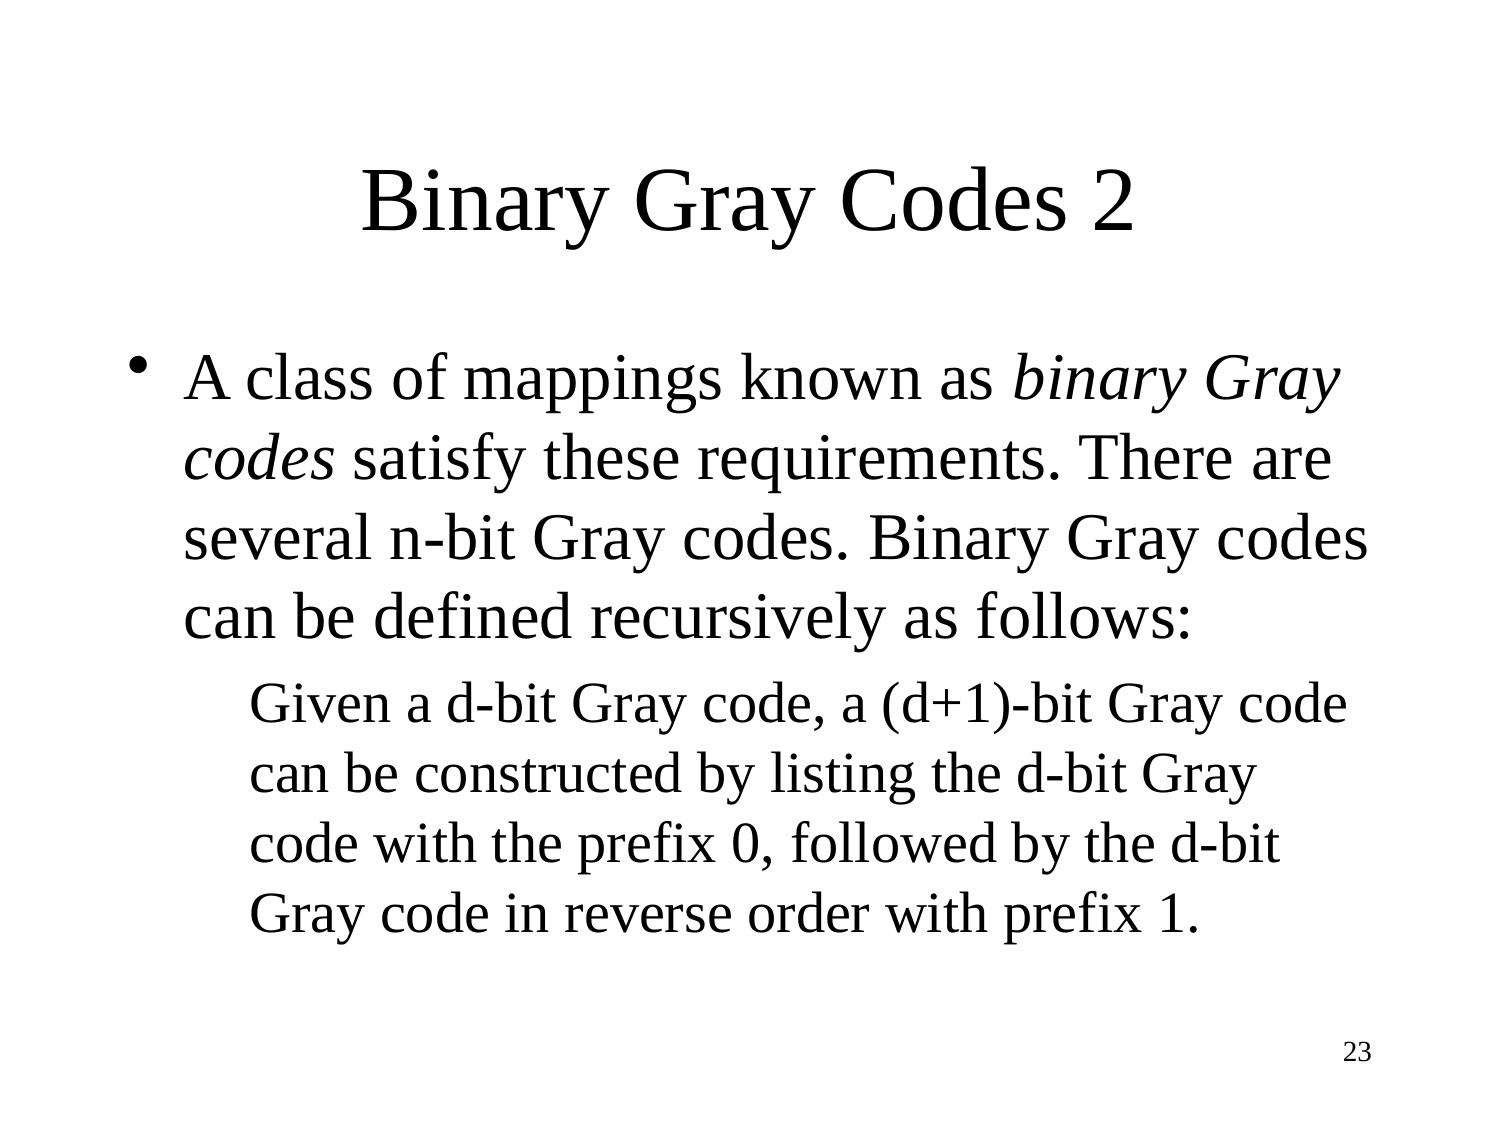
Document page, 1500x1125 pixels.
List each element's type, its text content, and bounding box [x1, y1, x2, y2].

slide_number 23 [1074, 1024, 1388, 1101]
title Binary Gray Codes 2 [112, 99, 1388, 288]
list A class of mappings known as binary Gray codes satisfy these requirements. There are several n-bit Gray codes. Binary Gray codes can be defined recursively as follows: Given a d-bit Gray code, a (d+1)-bit Gray code can be constructed by listing the d-bit Gray code with the prefix 0, followed by the d-bit Gray code in reverse order with prefix 1. [112, 324, 1388, 1000]
